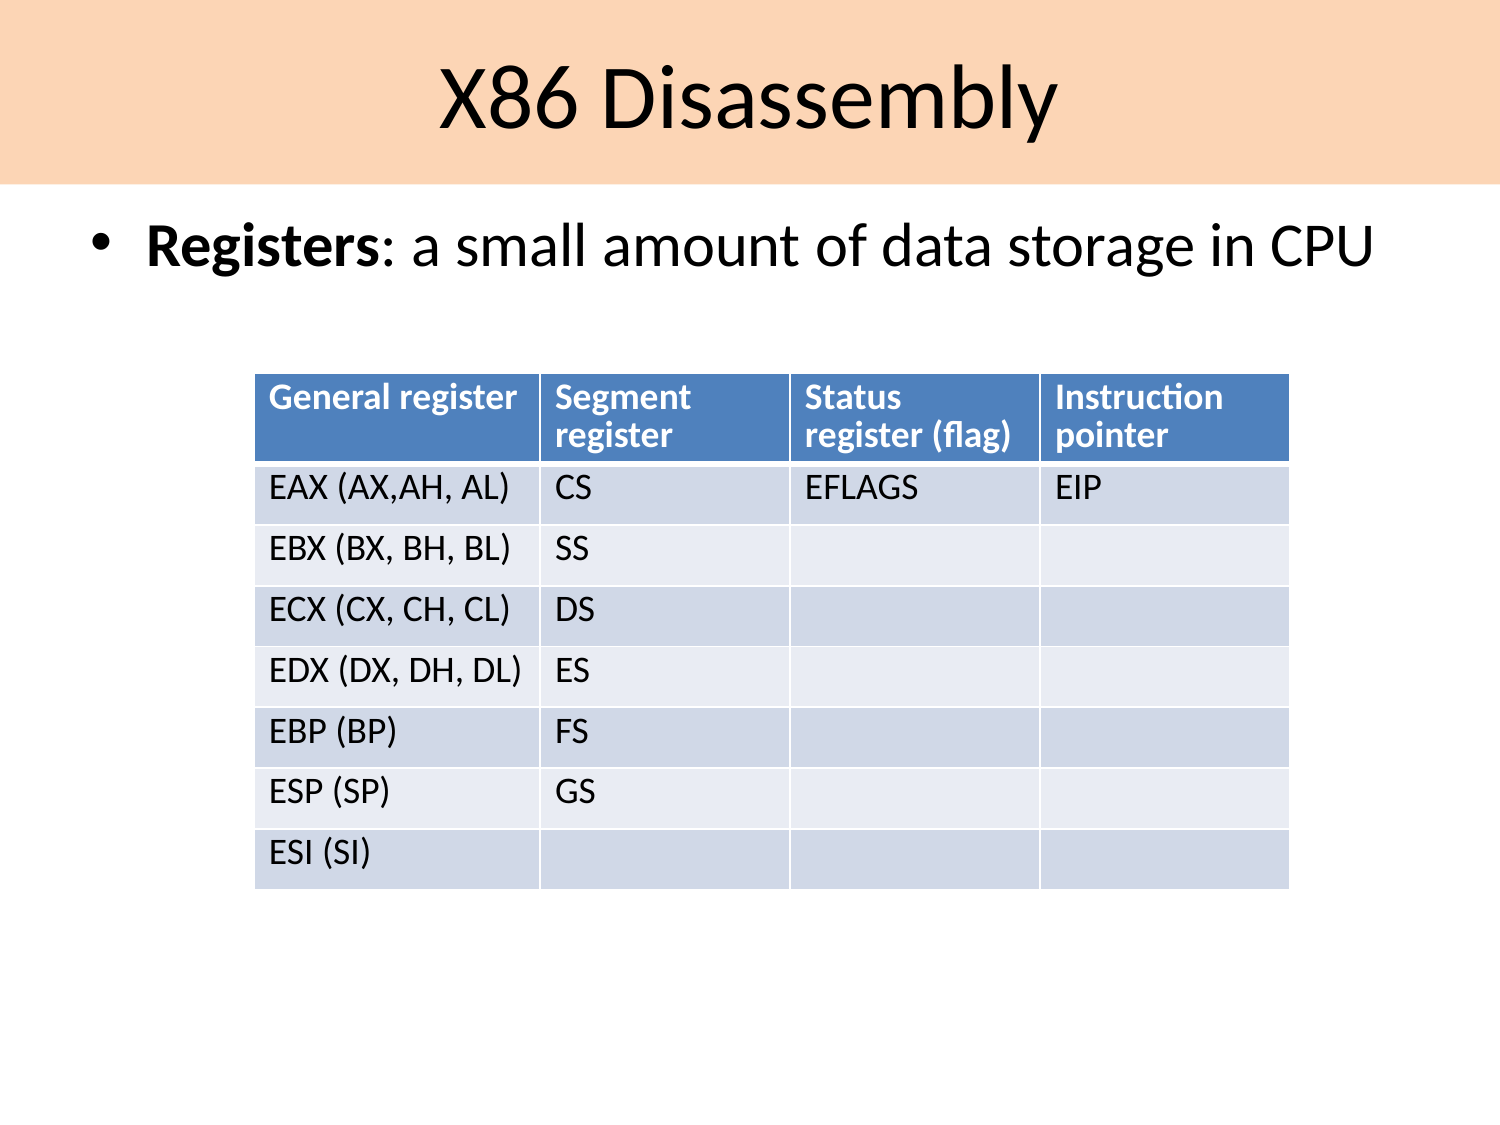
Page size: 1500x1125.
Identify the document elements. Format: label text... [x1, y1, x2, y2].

table_cell ESI (SI) [255, 830, 539, 889]
table_cell [791, 587, 1039, 646]
table_header Instruction pointer [1041, 374, 1289, 461]
table_cell EDX (DX, DH, DL) [255, 647, 539, 706]
table_cell [1041, 769, 1289, 828]
table_cell [791, 647, 1039, 706]
table_cell SS [541, 526, 789, 585]
table_cell EBX (BX, BH, BL) [255, 526, 539, 585]
table_cell DS [541, 587, 789, 646]
table_header Segment register [541, 374, 789, 461]
table_cell EAX (AX,AH, AL) [255, 467, 539, 524]
title X86 Disassembly [0, 0, 1500, 185]
table_cell ESP (SP) [255, 769, 539, 828]
table_cell [791, 708, 1039, 767]
table_cell ECX (CX, CH, CL) [255, 587, 539, 646]
table_cell EIP [1041, 467, 1289, 524]
table_cell EFLAGS [791, 467, 1039, 524]
table_cell EBP (BP) [255, 708, 539, 767]
table_cell [791, 830, 1039, 889]
table_cell FS [541, 708, 789, 767]
table_cell [1041, 587, 1289, 646]
list Registers: a small amount of data storage in CPU [75, 196, 1425, 1035]
table_header General register [255, 374, 539, 461]
table_cell [1041, 708, 1289, 767]
table_cell [1041, 830, 1289, 889]
table_cell ES [541, 647, 789, 706]
table_cell [541, 830, 789, 889]
table_header Status register (flag) [791, 374, 1039, 461]
table_cell CS [541, 467, 789, 524]
table_cell GS [541, 769, 789, 828]
table_cell [791, 769, 1039, 828]
table_cell [1041, 526, 1289, 585]
table_cell [1041, 647, 1289, 706]
table_cell [791, 526, 1039, 585]
